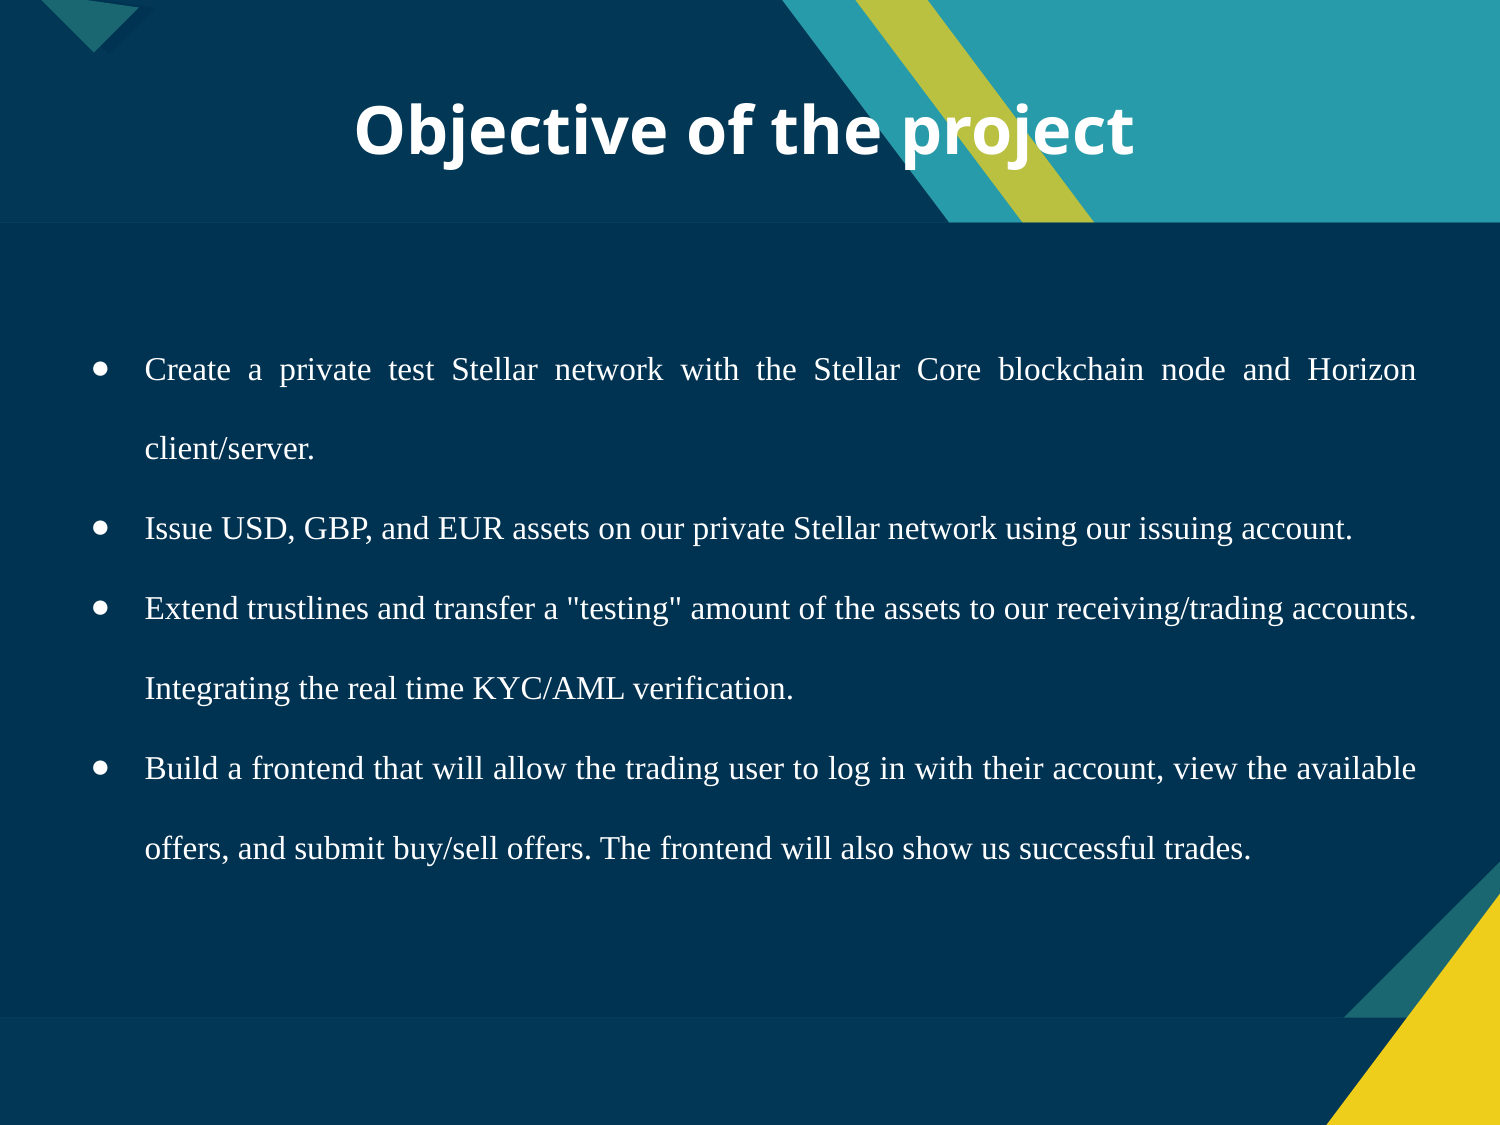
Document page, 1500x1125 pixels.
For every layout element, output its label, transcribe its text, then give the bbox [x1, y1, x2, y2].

list Create a private test Stellar network with the Stellar Core blockchain node and Horizon client/server. Issue USD, GBP, and EUR assets on our private Stellar network using our issuing account. Extend trustlines and transfer a "testing" amount of the assets to our receiving/trading accounts. Integrating the real time KYC/AML verification. Build a frontend that will allow the trading user to log in with their account, view the available offers, and submit buy/sell offers. The frontend will also show us successful trades. [54, 299, 1435, 1071]
title Objective of the project [54, 89, 1435, 292]
